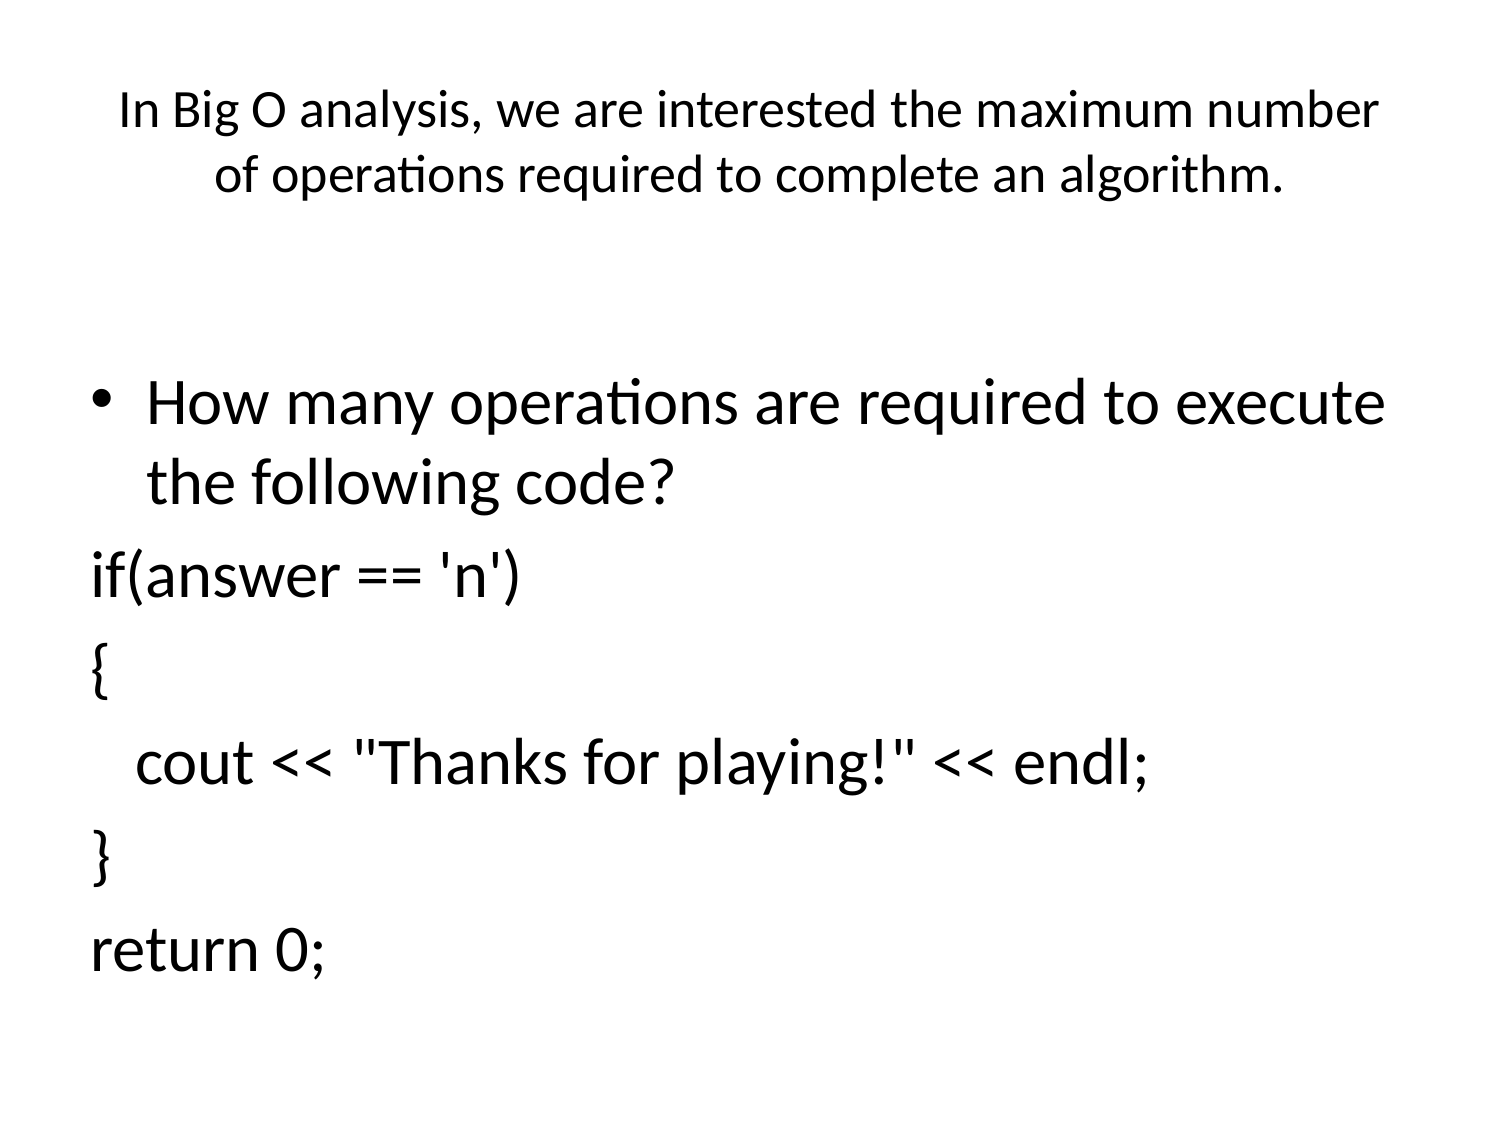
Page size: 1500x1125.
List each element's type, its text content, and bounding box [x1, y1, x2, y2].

list How many operations are required to execute the following code? if(answer == 'n') { cout << "Thanks for playing!" << endl; } return 0; [75, 350, 1425, 1005]
title In Big O analysis, we are interested the maximum number of operations required to complete an algorithm. [75, 45, 1425, 233]
